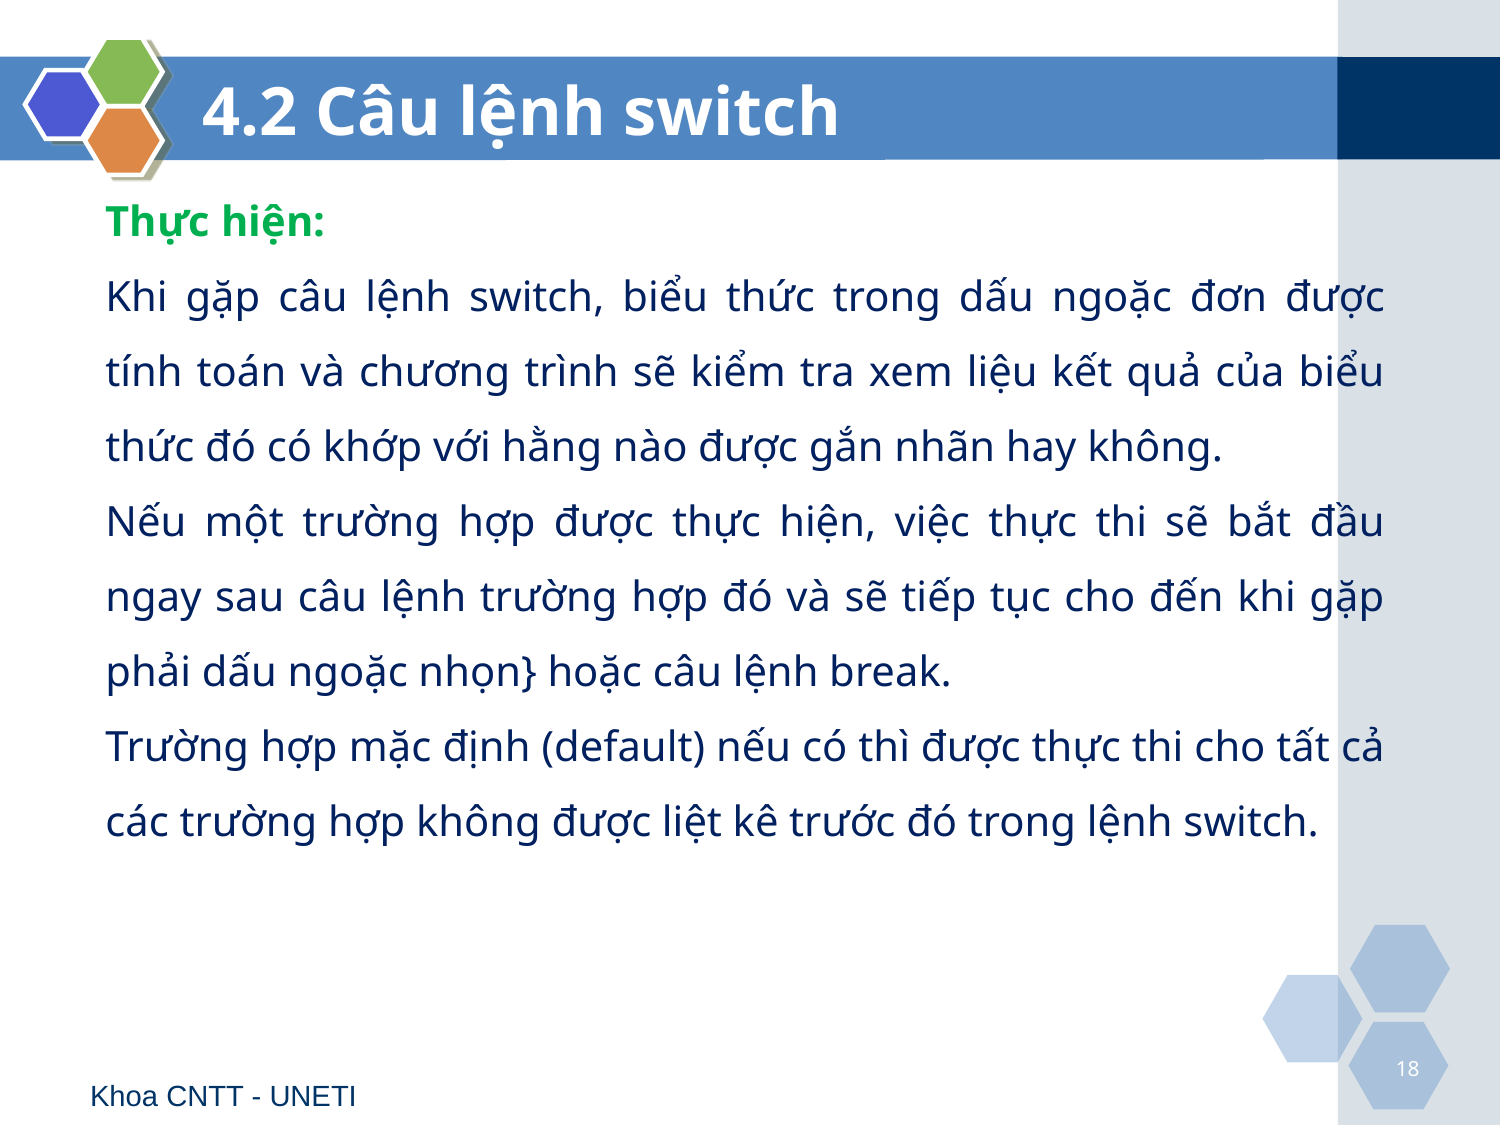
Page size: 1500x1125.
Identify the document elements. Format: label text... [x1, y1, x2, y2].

title 4.2 Câu lệnh switch [187, 62, 1401, 156]
slide_number Khoa CNTT - UNETI [74, 1069, 426, 1110]
text_box Thực hiện: Khi gặp câu lệnh switch, biểu thức trong dấu ngoặc đơn được tính toán và chương trình sẽ kiểm tra xem liệu kết quả của biểu thức đó có khớp với hằng nào được gắn nhãn hay không. Nếu một trường hợp được thực hiện, việc thực thi sẽ bắt đầu ngay sau câu lệnh trường hợp đó và sẽ tiếp tục cho đến khi gặp phải dấu ngoặc nhọn} hoặc câu lệnh break. Trường hợp mặc định (default) nếu có thì được thực thi cho tất cả các trường hợp không được liệt kê trước đó trong lệnh switch. [90, 162, 1400, 852]
slide_number 18 [1359, 1047, 1435, 1086]
